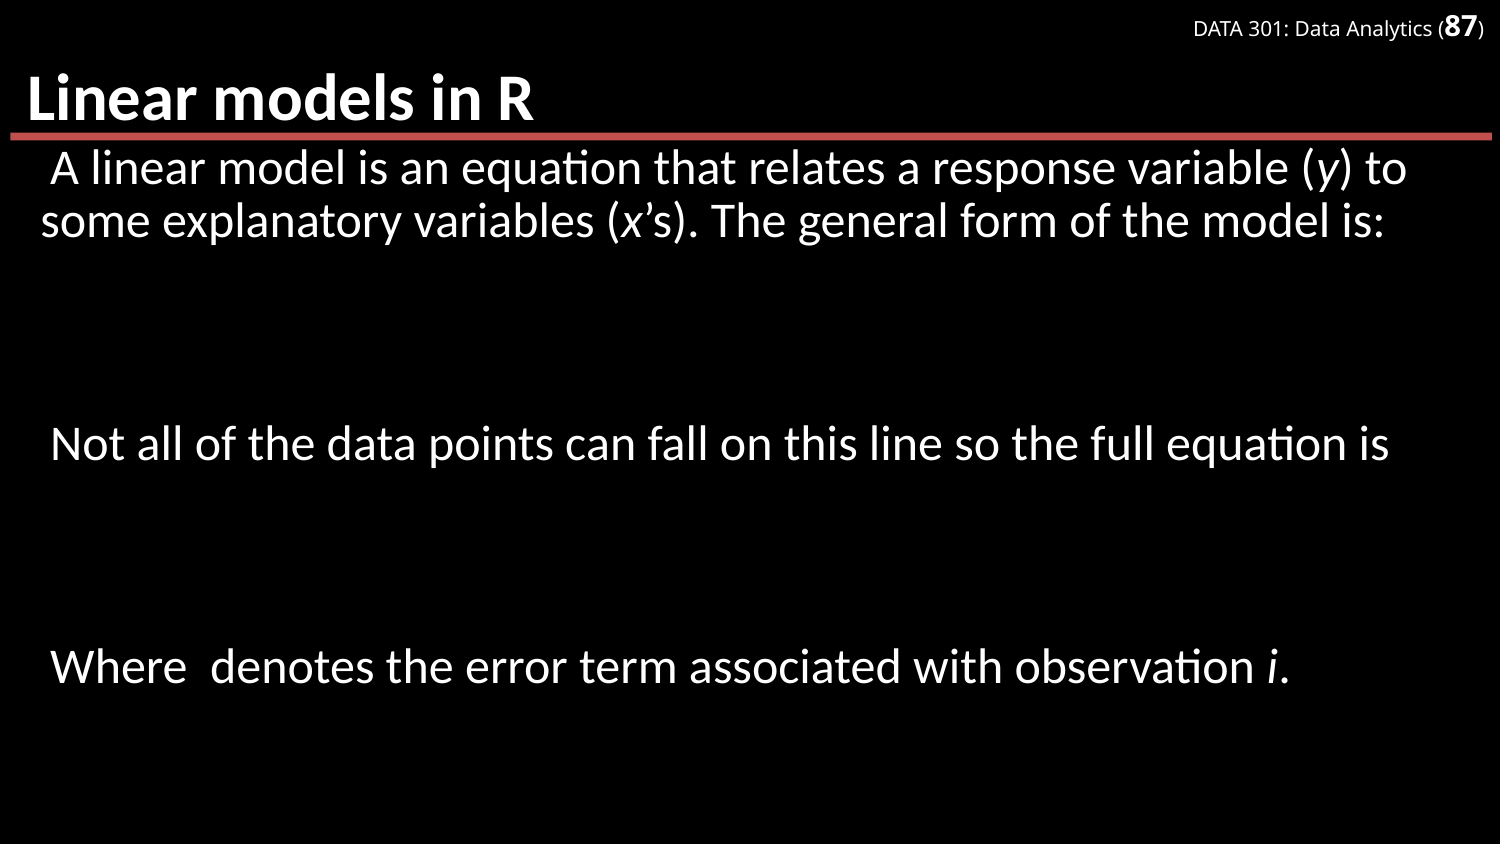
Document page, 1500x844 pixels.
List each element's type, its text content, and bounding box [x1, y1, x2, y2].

title Linear models in R [12, 0, 1488, 135]
